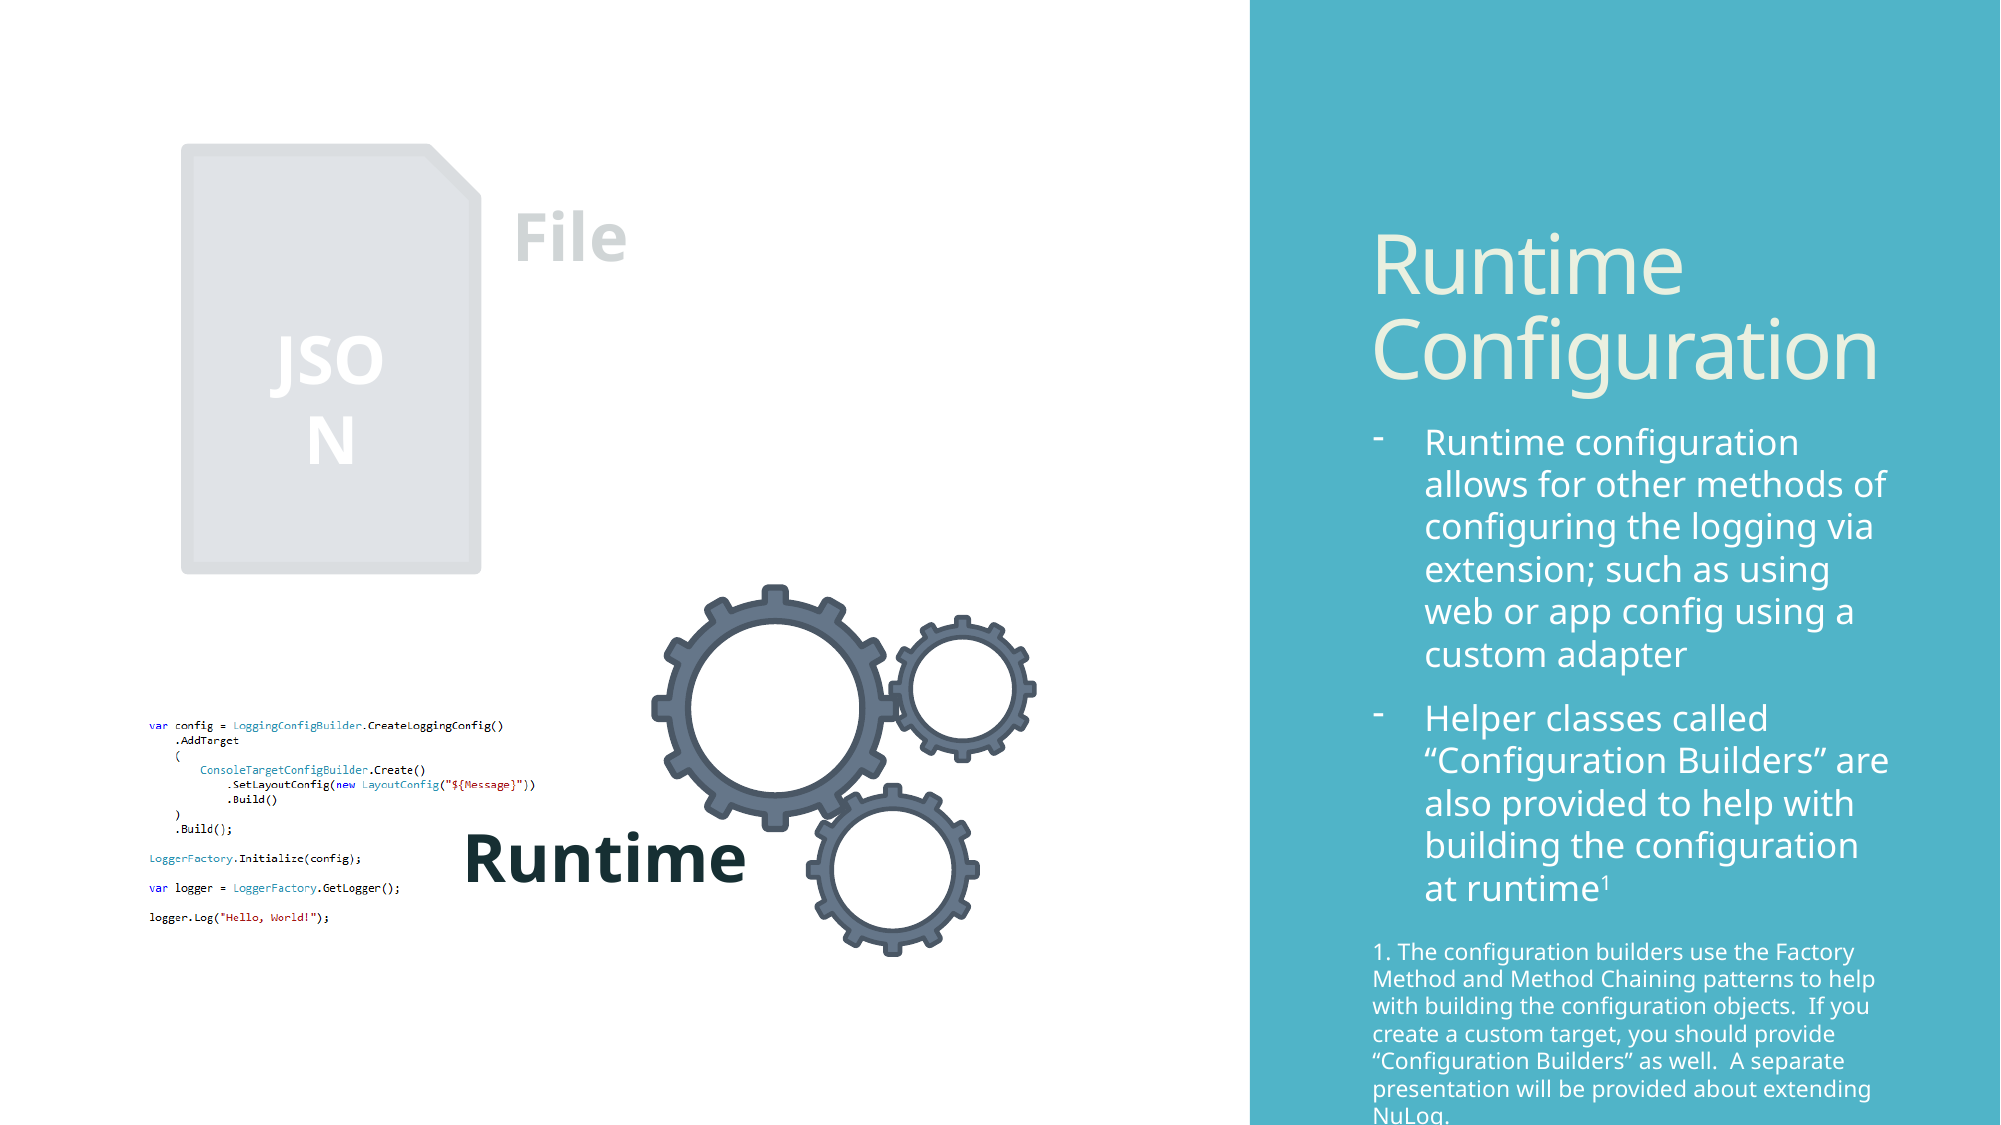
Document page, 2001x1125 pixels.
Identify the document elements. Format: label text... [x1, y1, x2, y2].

picture [141, 716, 424, 930]
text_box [187, 149, 646, 569]
title Runtime Configuration [1355, 88, 1911, 404]
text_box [424, 587, 1035, 955]
list Runtime configuration allows for other methods of configuring the logging via extension; such as using web or app config using a custom adapter Helper classes called “Configuration Builders” are also provided to help with building the configuration at runtime1 [1357, 412, 1916, 925]
text_box 1. The configuration builders use the Factory Method and Method Chaining patterns to help with building the configuration objects. If you create a custom target, you should provide “Configuration Builders” as well. A separate presentation will be provided about extending NuLog. [1357, 929, 1911, 1125]
text_box [95, 106, 752, 590]
